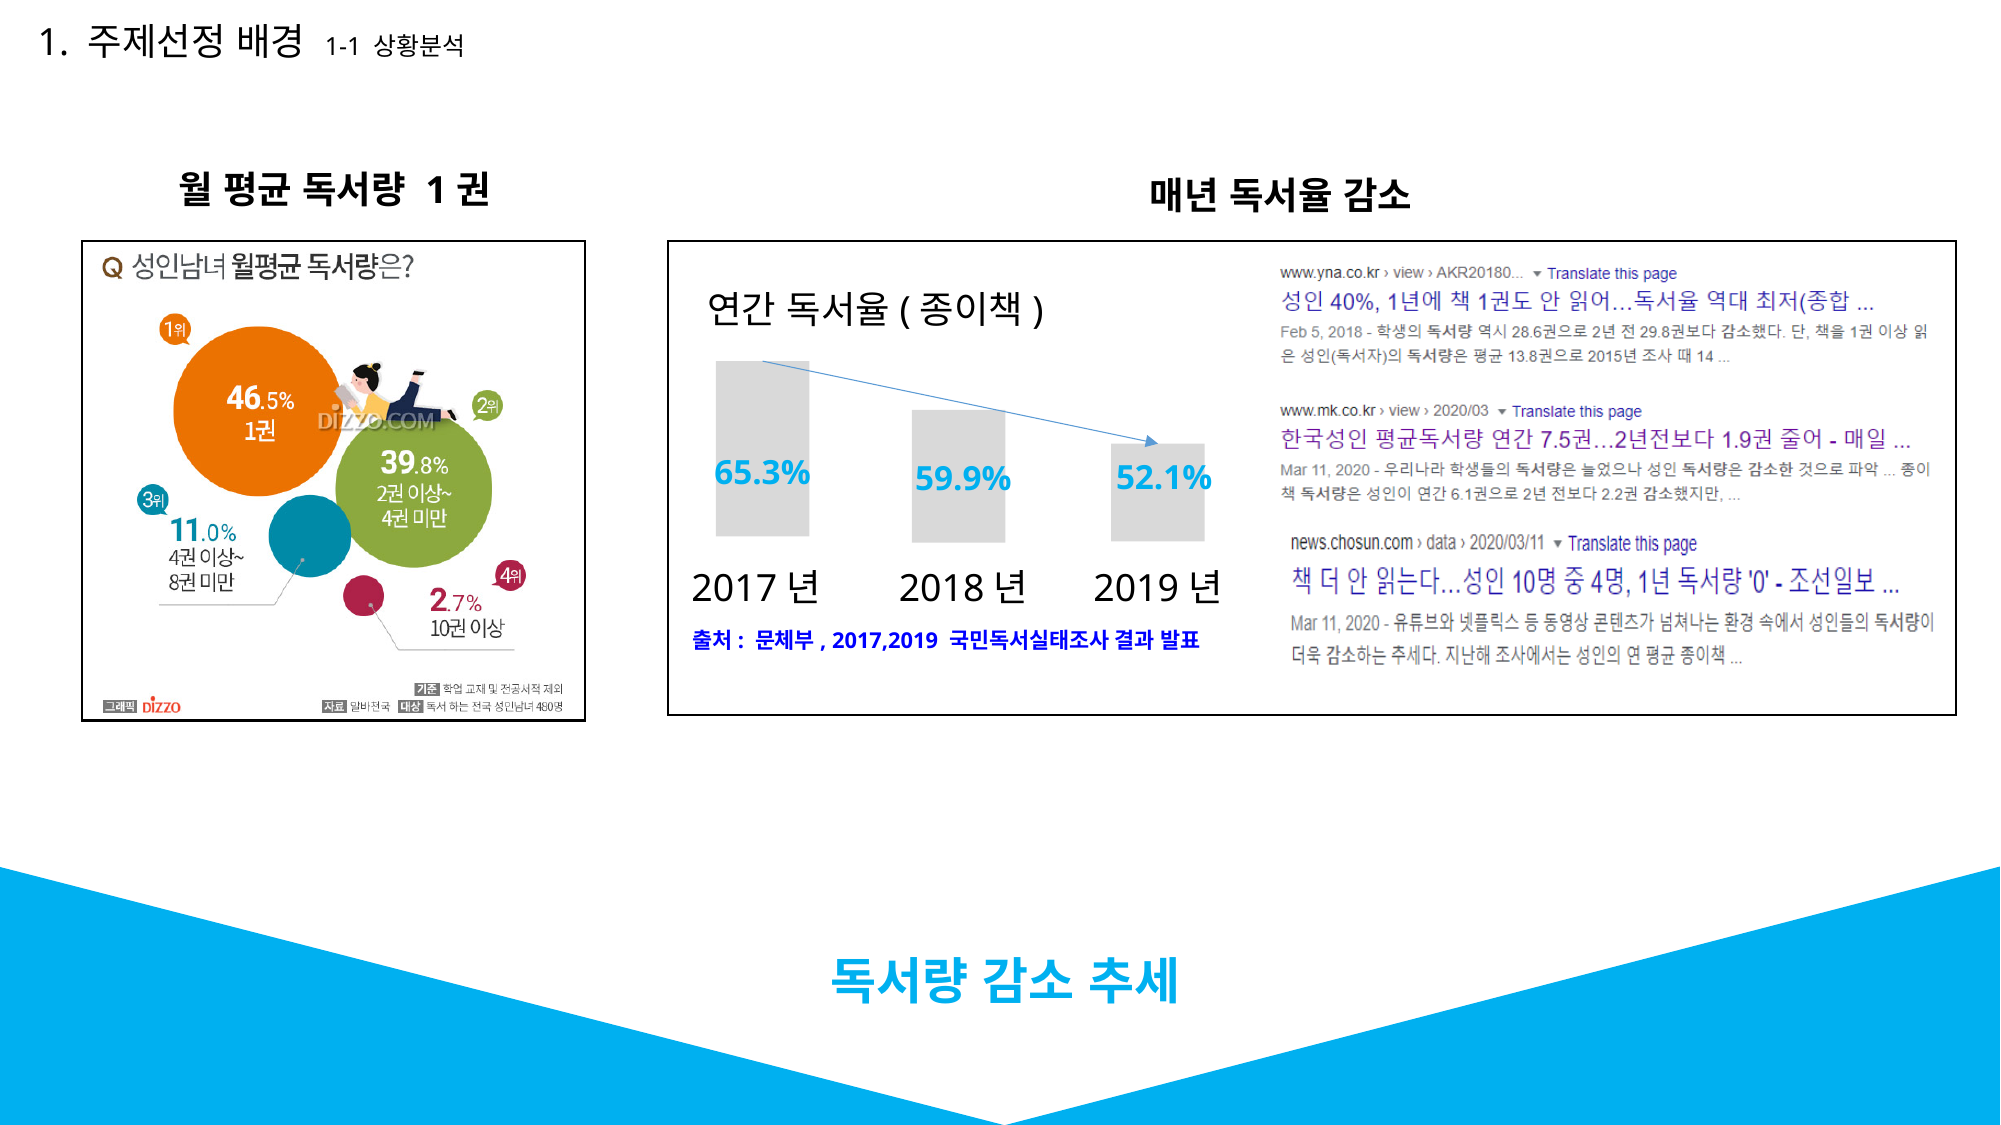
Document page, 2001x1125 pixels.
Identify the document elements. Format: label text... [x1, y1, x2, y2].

text_box 1. 주제선정 배경 1-1 상황분석 [22, 10, 747, 71]
text_box 매년 독서율 감소 [854, 164, 1708, 225]
text_box [81, 240, 586, 722]
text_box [667, 258, 1948, 695]
text_box [667, 240, 1957, 716]
text_box 월 평균 독서량 1권 [67, 158, 601, 219]
text_box [1005, 865, 2000, 1125]
text_box [0, 865, 1006, 1125]
text_box 독서량 감소 추세 [655, 942, 1356, 1018]
picture [82, 240, 578, 716]
